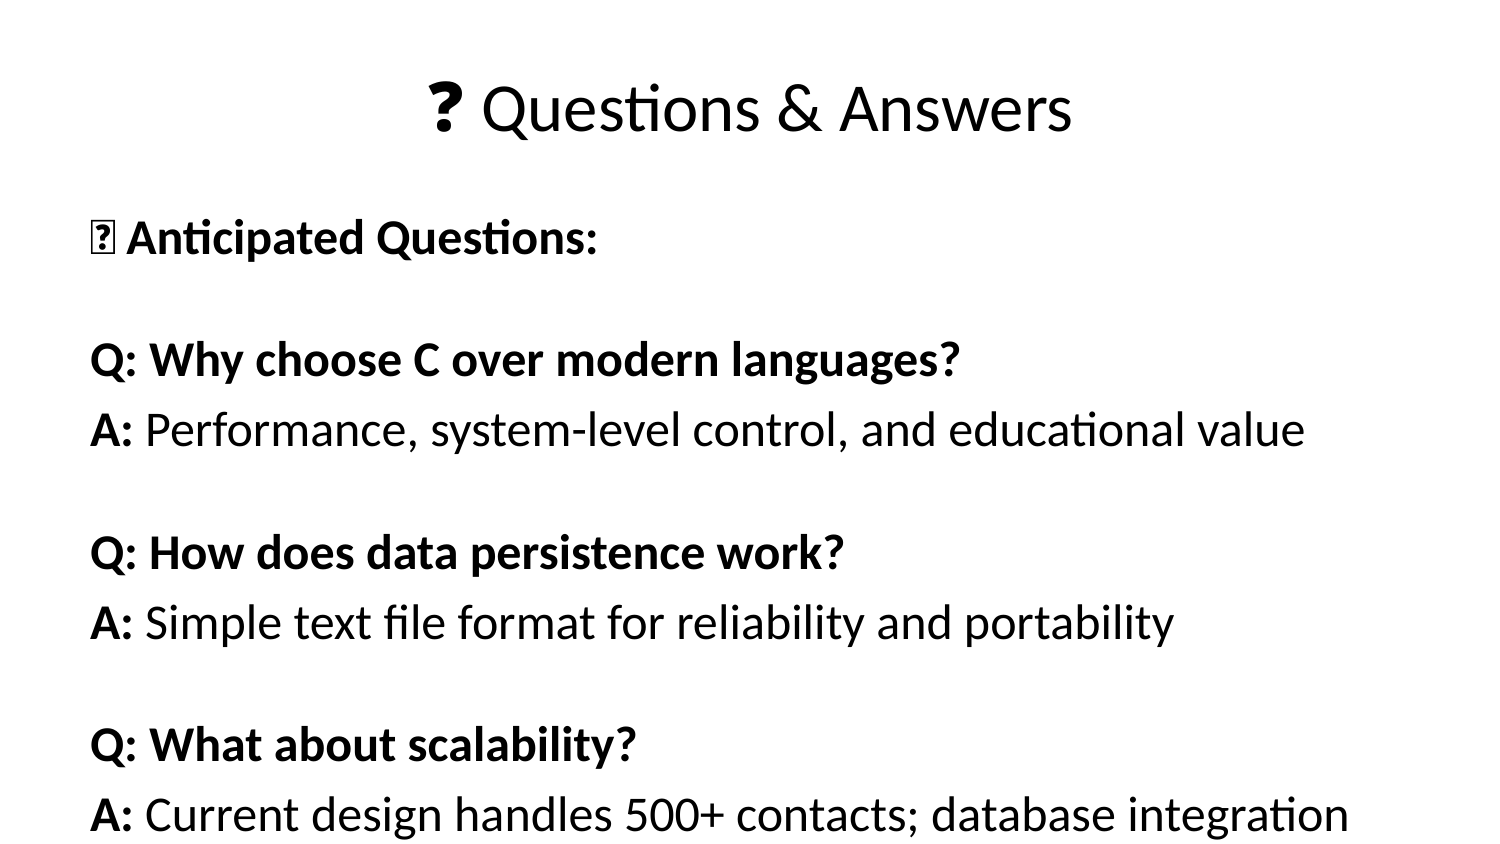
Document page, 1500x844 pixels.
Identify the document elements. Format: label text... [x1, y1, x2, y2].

title ❓ Questions & Answers [75, 33, 1425, 175]
list 🤔 Anticipated Questions: Q: Why choose C over modern languages? A: Performance, system-level control, and educational value Q: How does data persistence work? A: Simple text file format for reliability and portability Q: What about scalability? A: Current design handles 500+ contacts; database integration planned Q: Security considerations? A: Local file storage; no network exposure by design Q: Mobile version plans? A: Future roadmap includes mobile and web versions 🎯 Technical Questions Welcome! Implementation details Architecture decisions Future enhancements Integration possibilities [📸 PHOTO PLACEHOLDER: Interactive Q&A slide with question marks or discussion imagery] [75, 196, 1425, 754]
